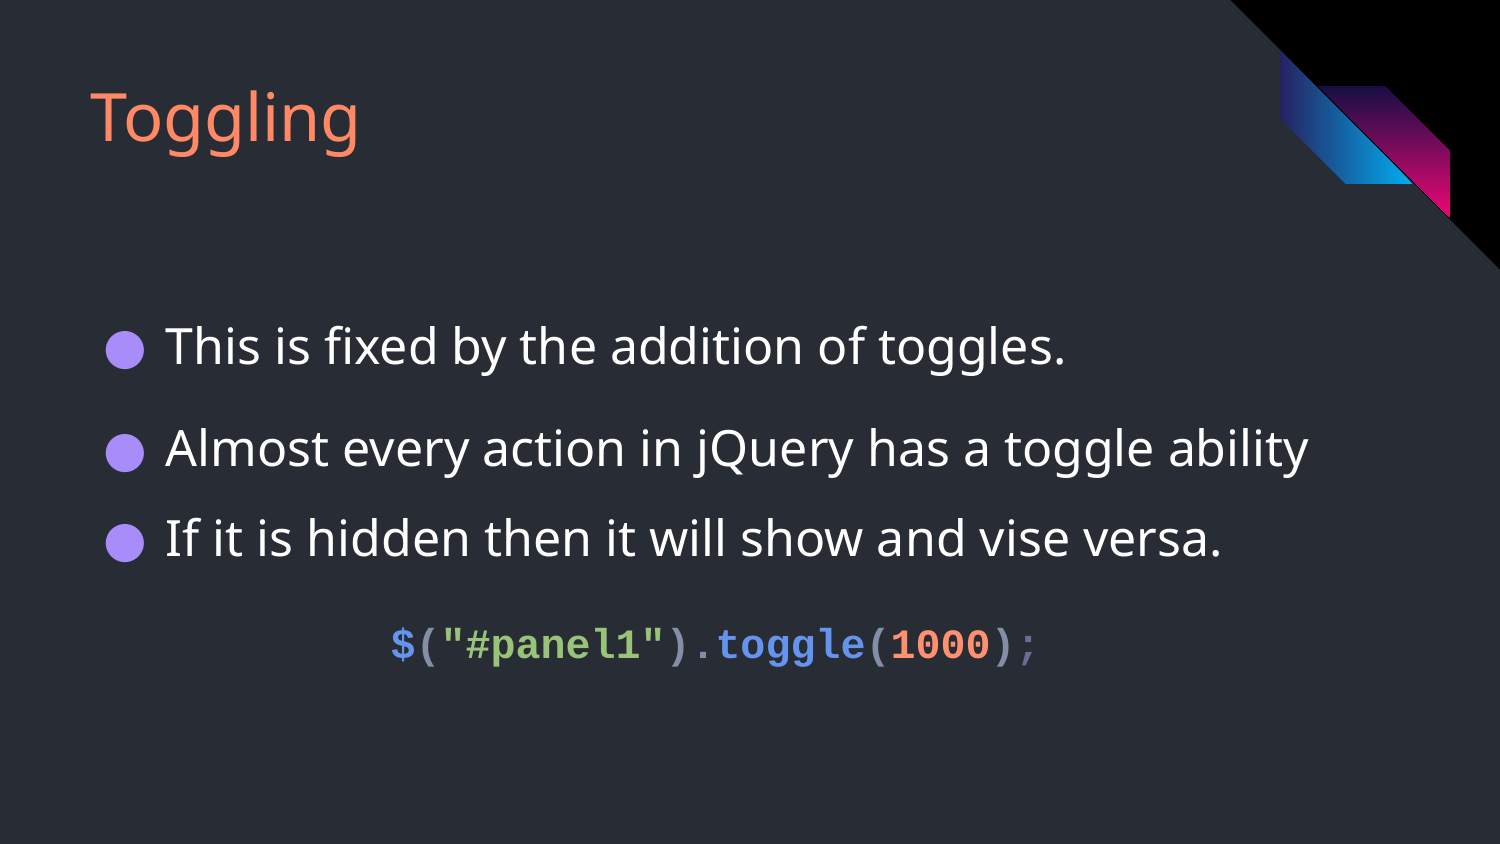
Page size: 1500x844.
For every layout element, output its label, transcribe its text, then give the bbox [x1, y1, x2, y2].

title Toggling [75, 59, 1231, 154]
list This is fixed by the addition of toggles. Almost every action in jQuery has a toggle ability If it is hidden then it will show and vise versa. $("#panel1").toggle(1000); [75, 195, 1358, 778]
